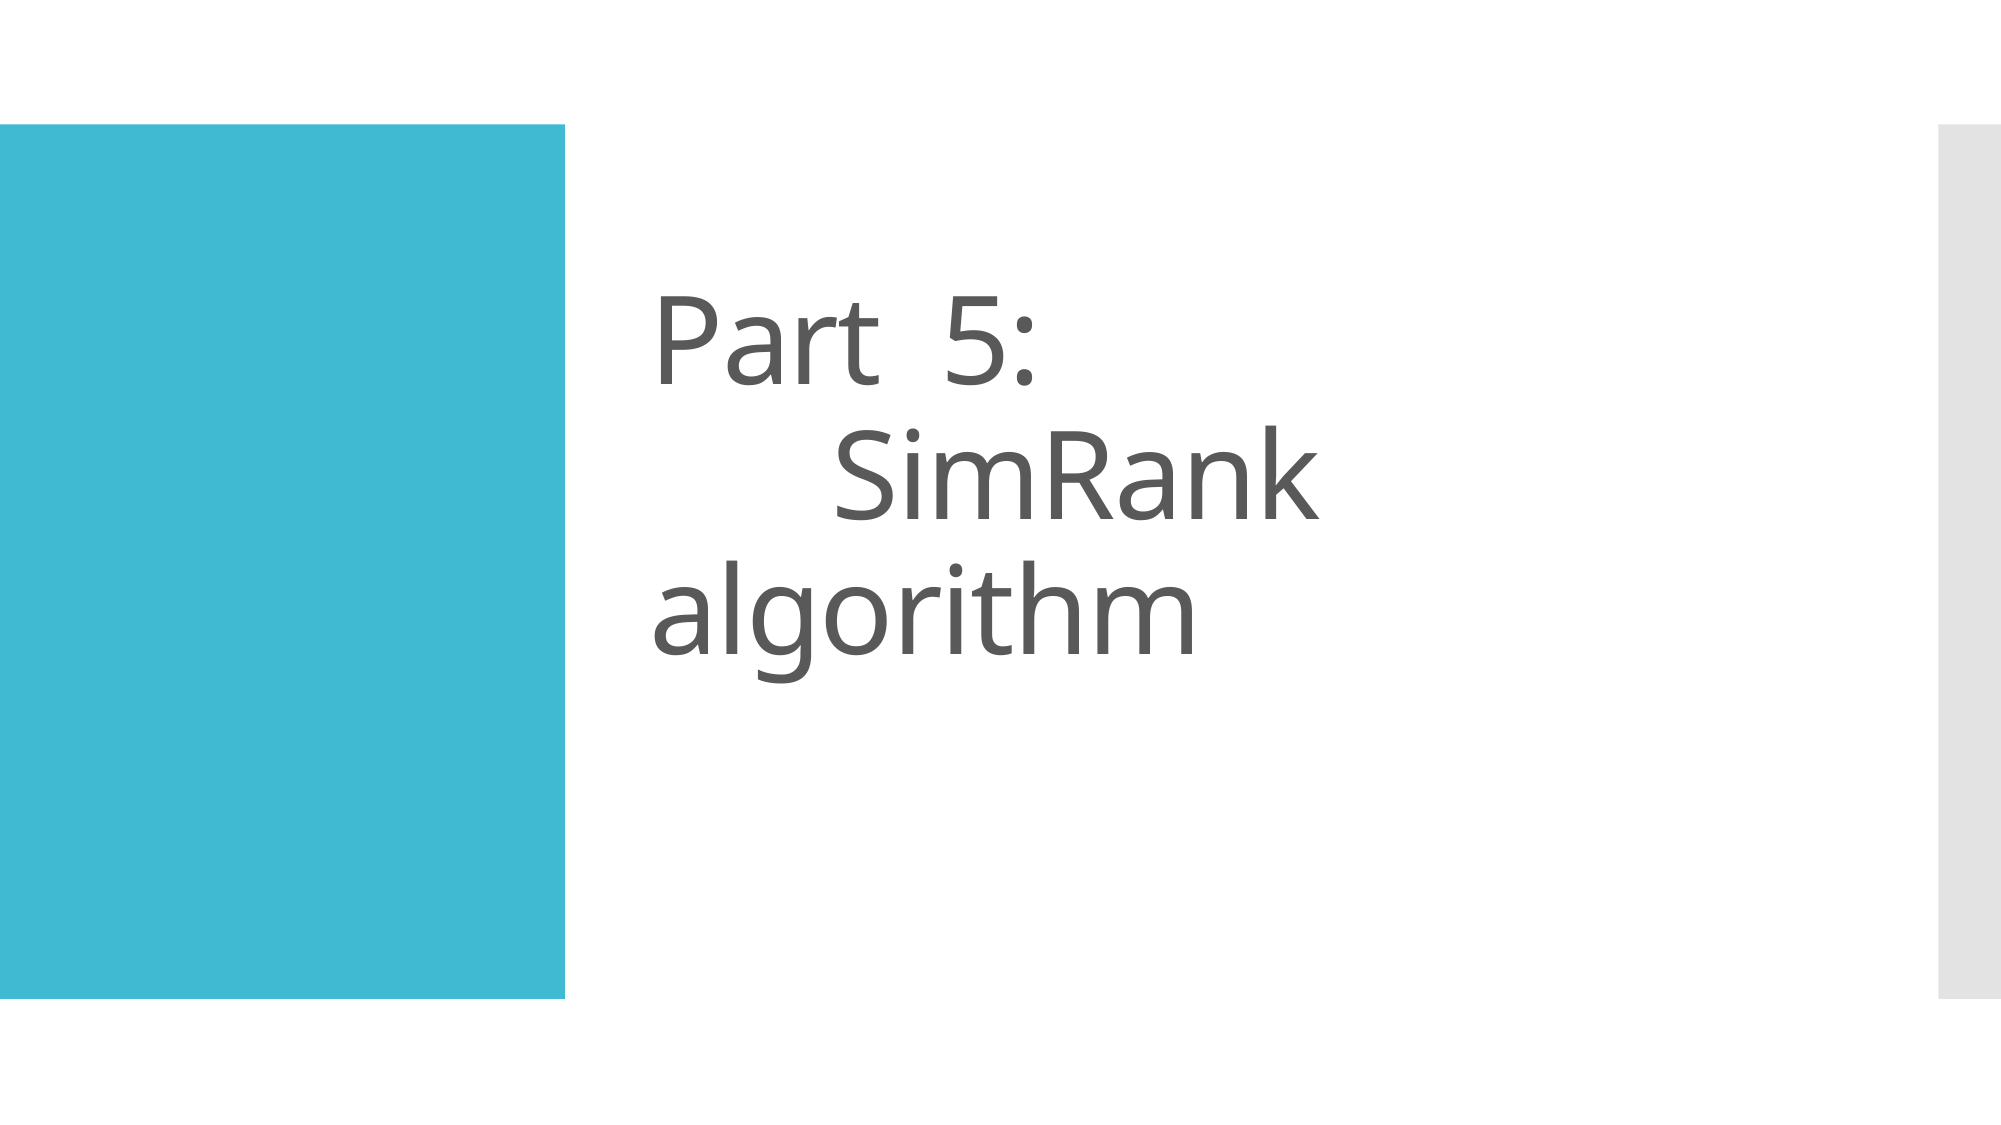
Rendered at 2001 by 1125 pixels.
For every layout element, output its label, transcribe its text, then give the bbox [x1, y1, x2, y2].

title Part 5: SimRank algorithm [634, 213, 1835, 747]
